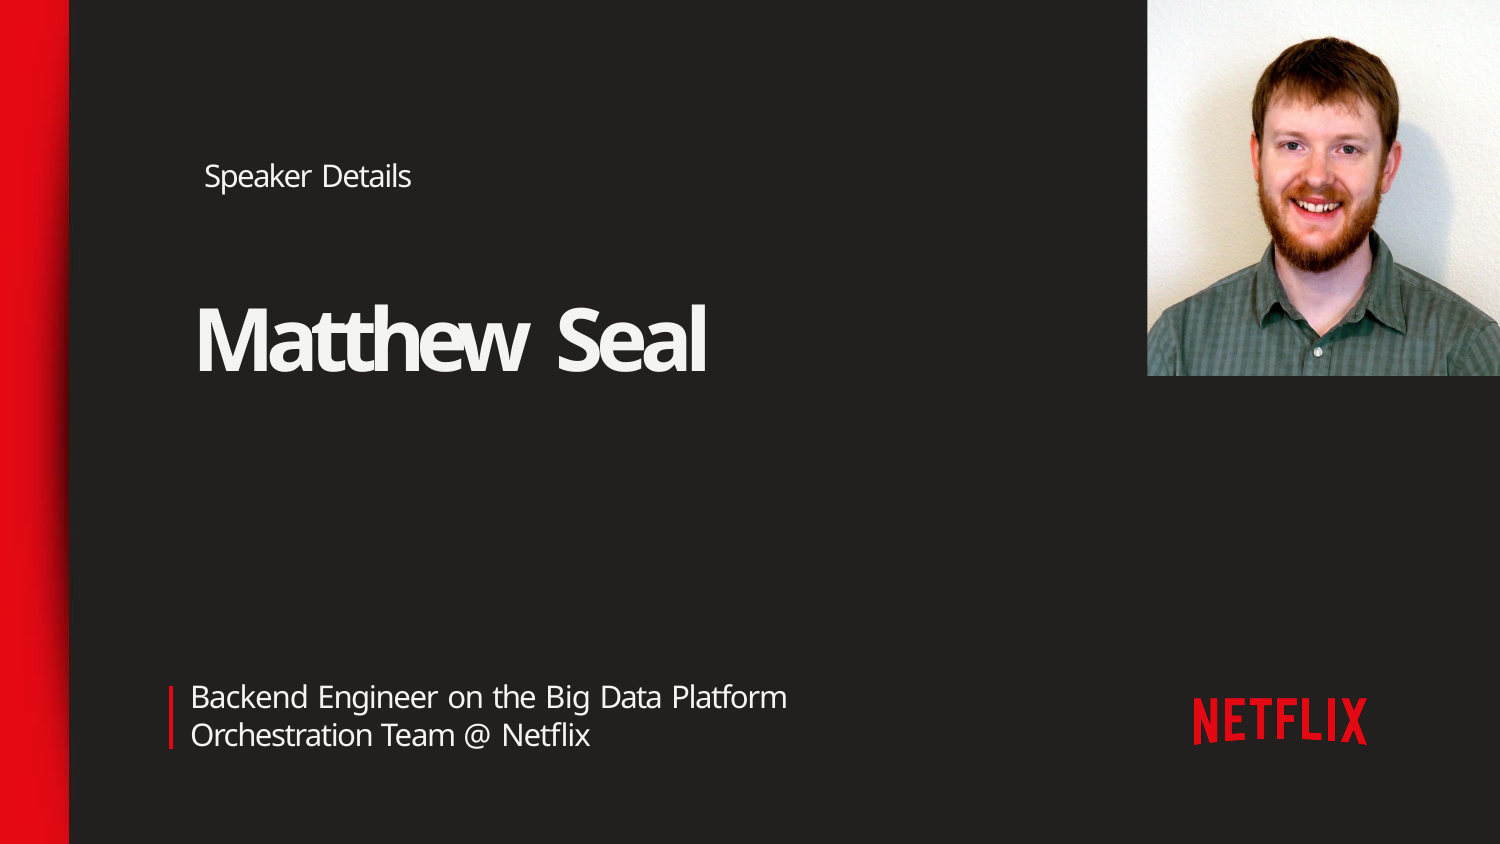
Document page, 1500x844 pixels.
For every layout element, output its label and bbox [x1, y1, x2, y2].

text_box [169, 0, 1500, 779]
text_box [0, 0, 1500, 844]
